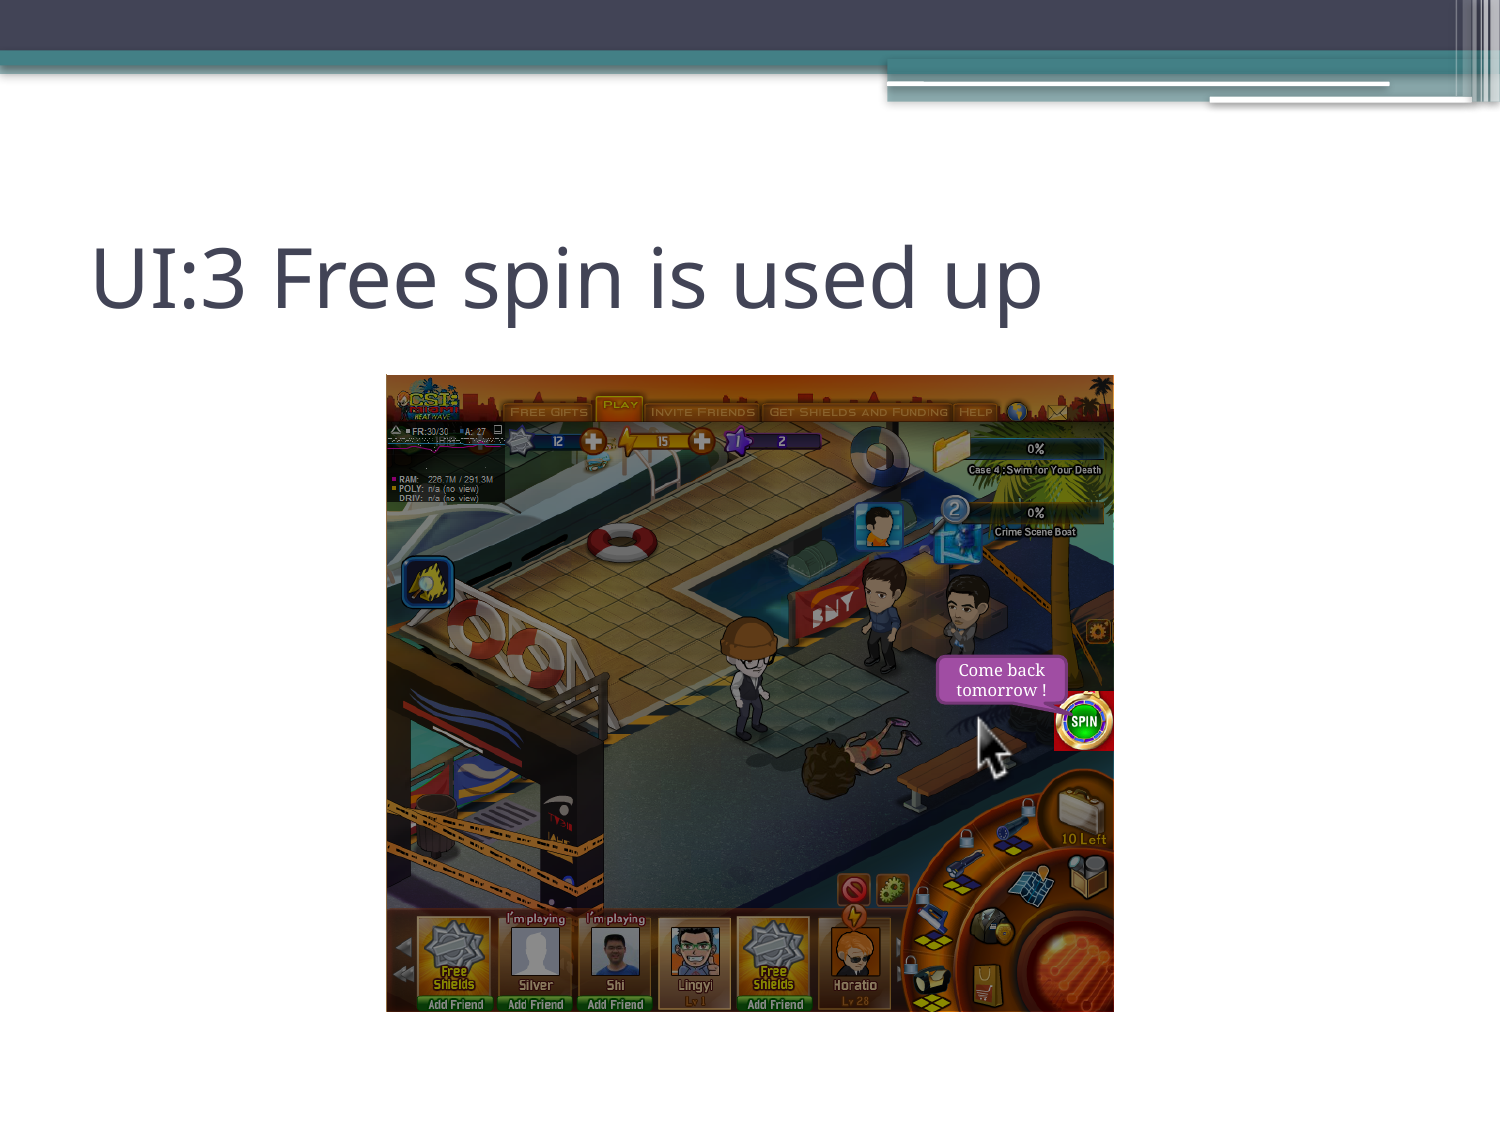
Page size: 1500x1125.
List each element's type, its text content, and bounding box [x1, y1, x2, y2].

picture [386, 374, 1114, 1012]
title UI:3 Free spin is used up [75, 187, 1425, 363]
